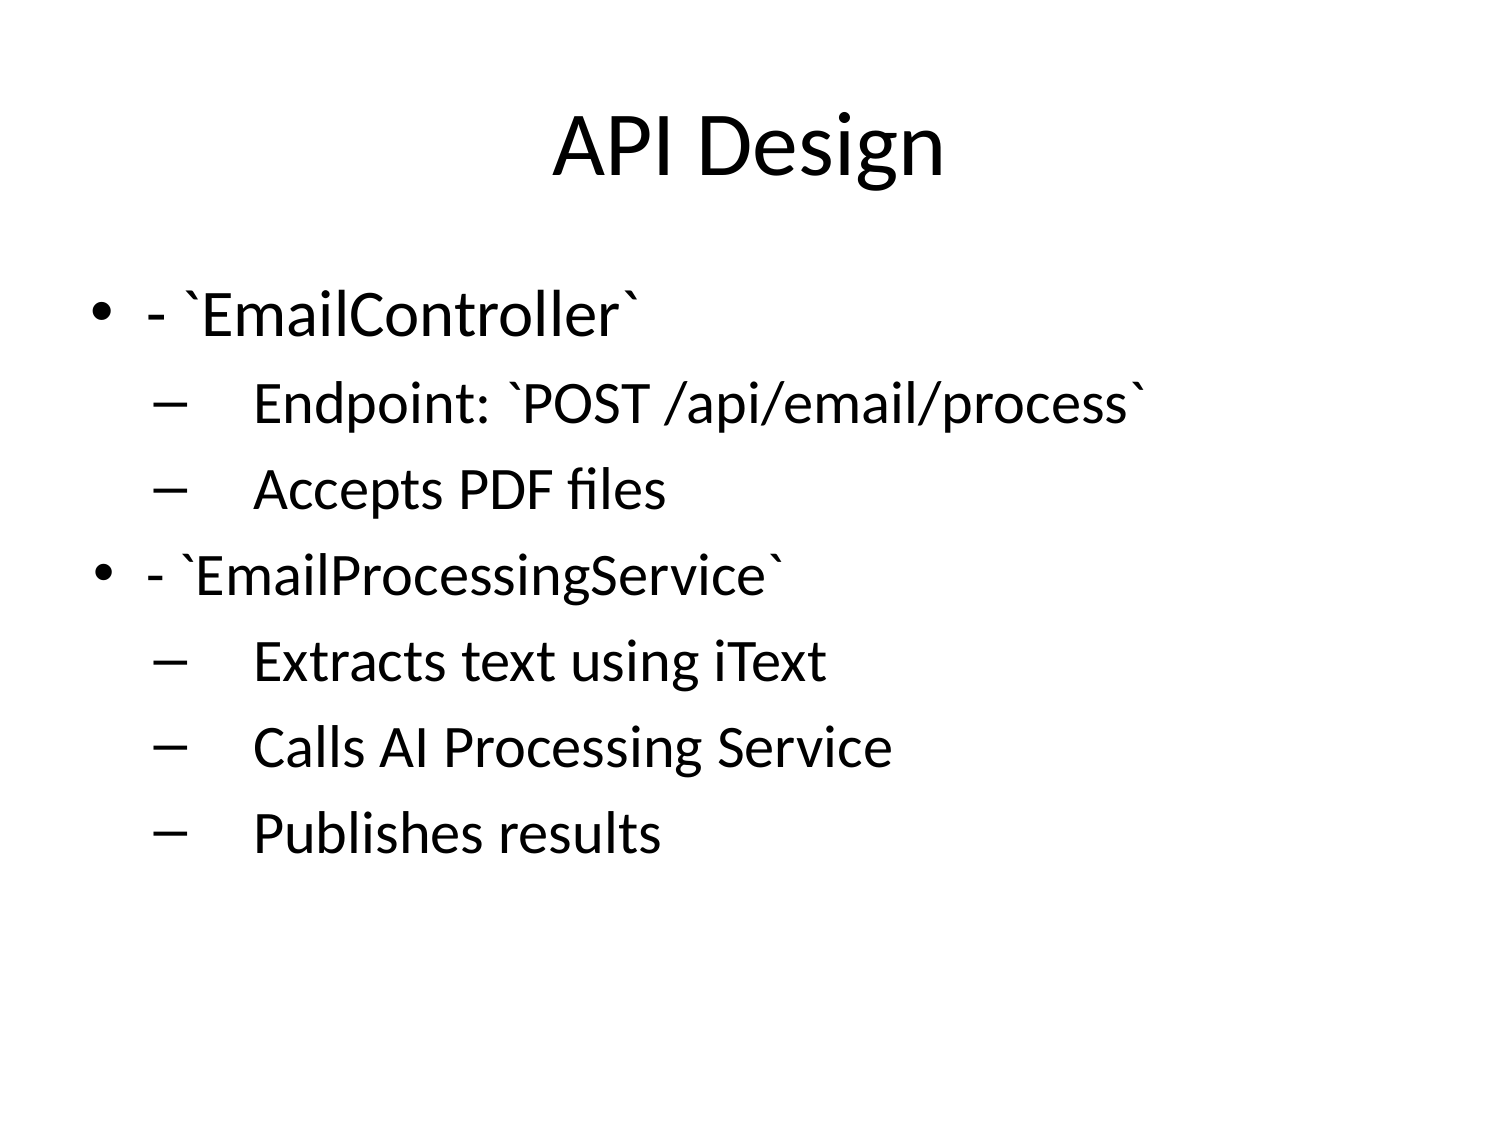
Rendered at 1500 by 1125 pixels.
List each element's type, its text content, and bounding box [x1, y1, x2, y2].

list - `EmailController` Endpoint: `POST /api/email/process` Accepts PDF files - `EmailProcessingService` Extracts text using iText Calls AI Processing Service Publishes results [75, 262, 1425, 1005]
title API Design [75, 45, 1425, 233]
